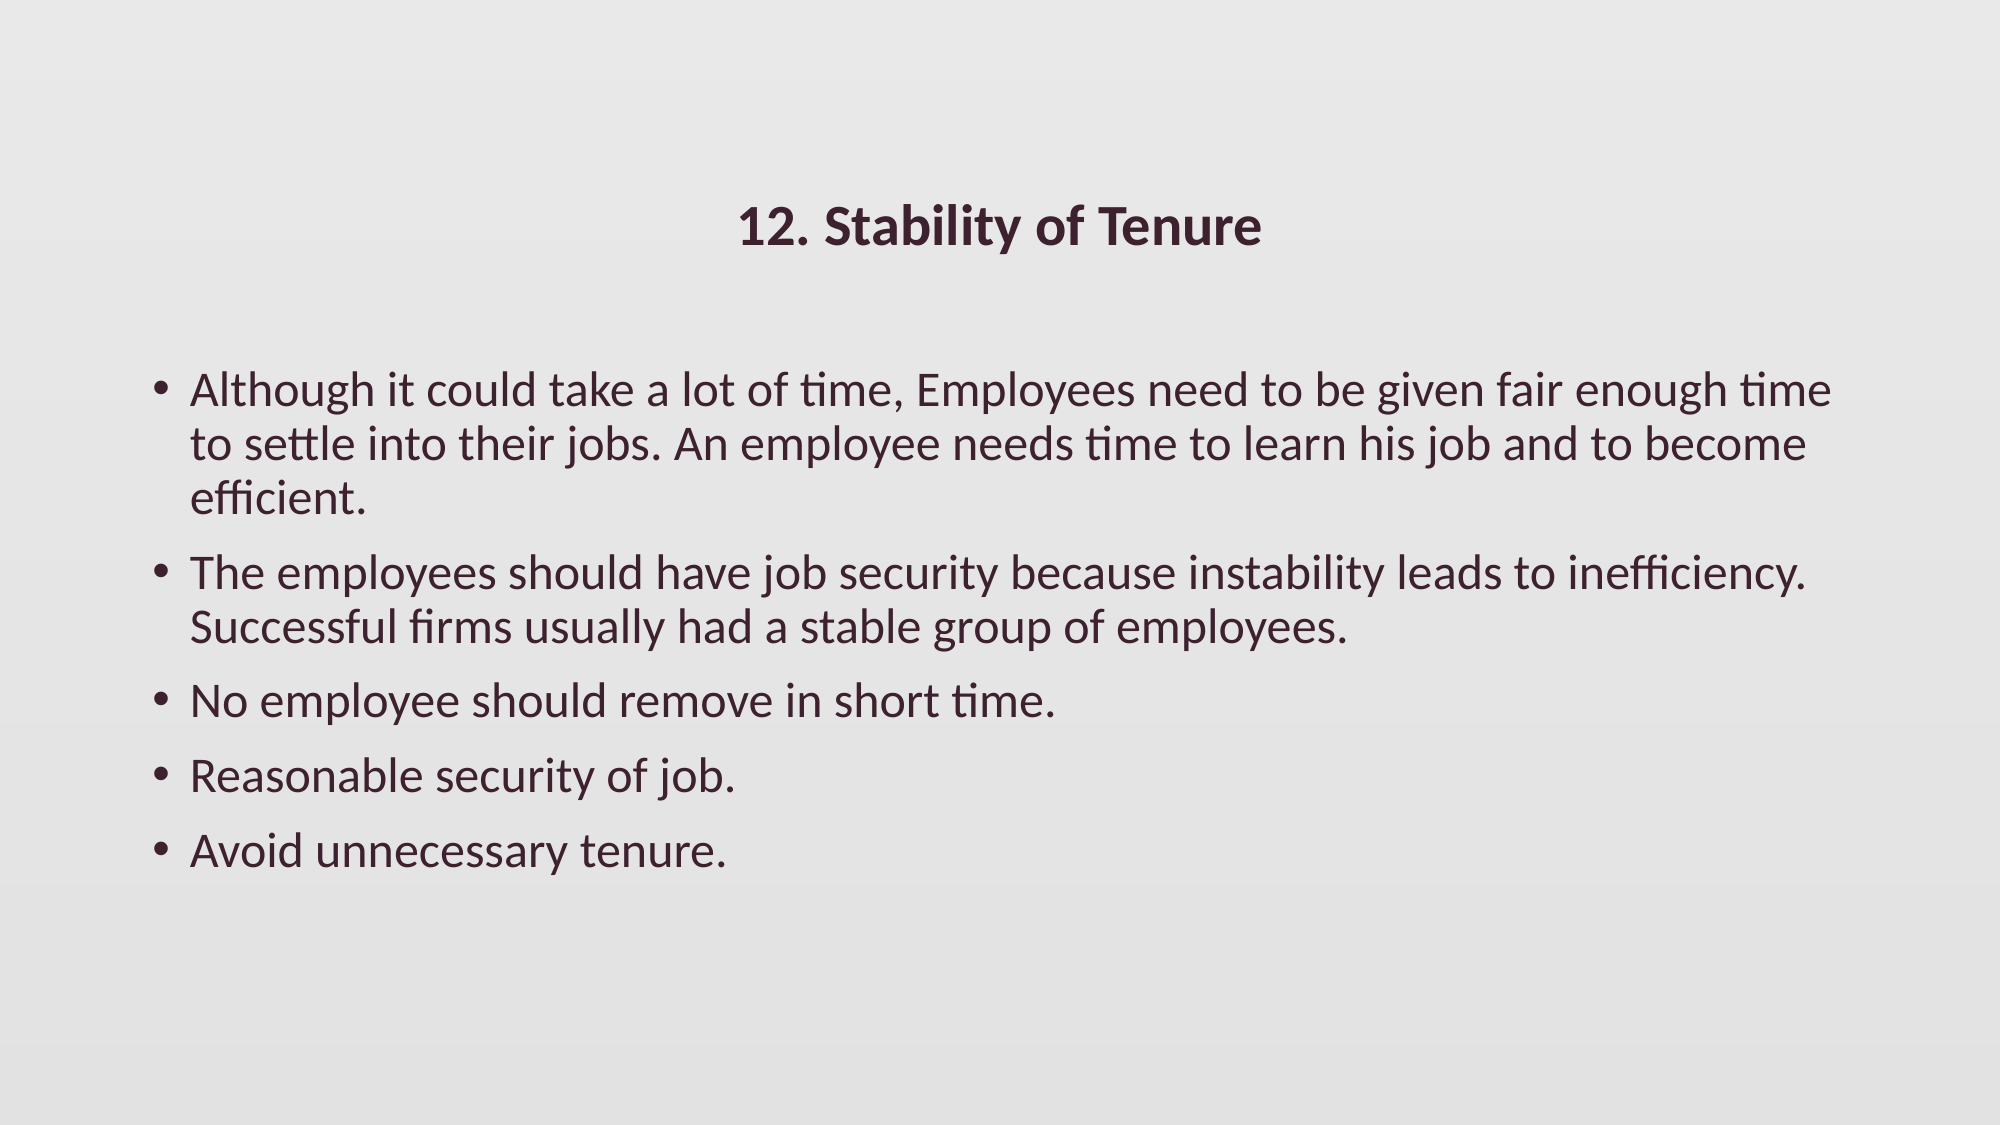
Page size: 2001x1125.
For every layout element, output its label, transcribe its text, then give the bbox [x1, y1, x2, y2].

list 12. Stability of Tenure Although it could take a lot of time, Employees need to be given fair enough time to settle into their jobs. An employee needs time to learn his job and to become efficient. The employees should have job security because instability leads to inefficiency. Successful firms usually had a stable group of employees. No employee should remove in short time. Reasonable security of job. Avoid unnecessary tenure. [137, 188, 1863, 1014]
